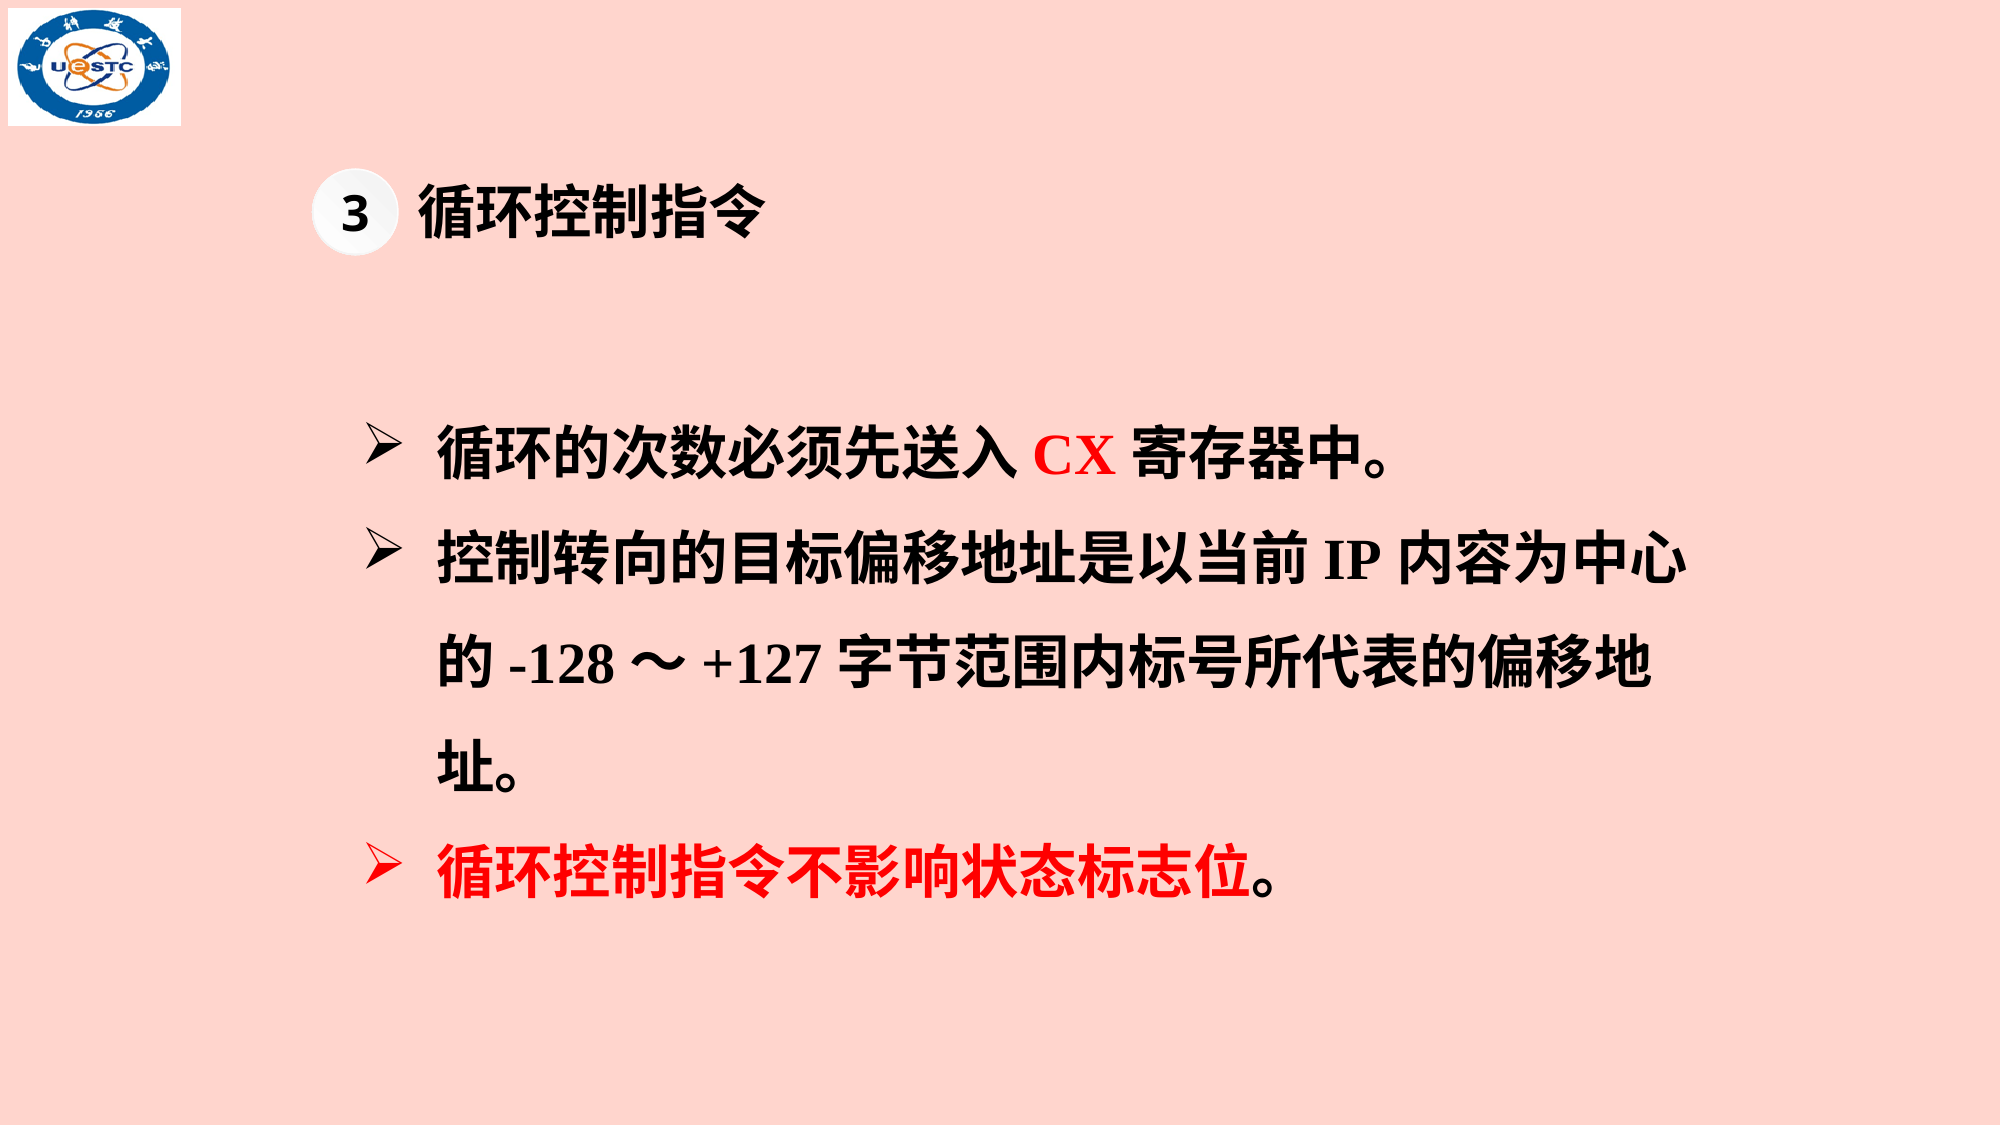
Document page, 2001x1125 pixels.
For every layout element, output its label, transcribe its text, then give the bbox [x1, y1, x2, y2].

text_box 循环的次数必须先送入CX寄存器中。 控制转向的目标偏移地址是以当前IP内容为中心的-128～+127字节范围内标号所代表的偏移地址。 循环控制指令不影响状态标志位。 [346, 373, 1709, 1018]
picture [8, 8, 181, 126]
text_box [311, 167, 783, 256]
